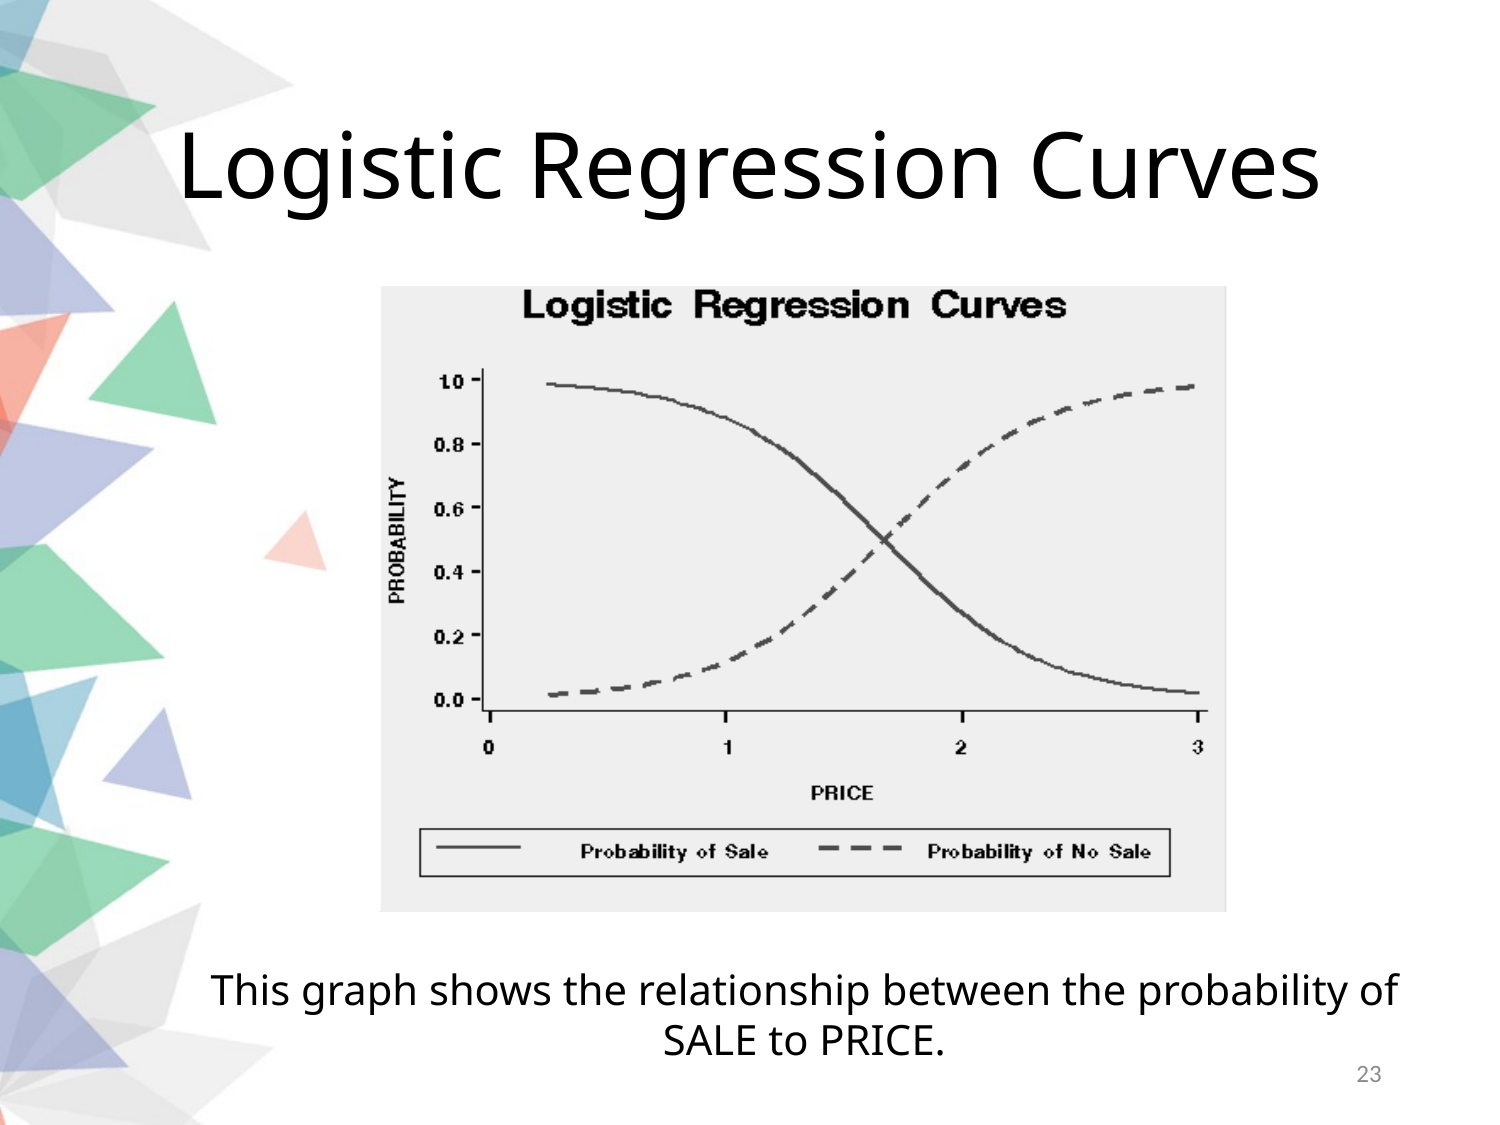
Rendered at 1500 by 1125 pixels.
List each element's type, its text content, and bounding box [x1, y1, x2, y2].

title Logistic Regression Curves [103, 59, 1397, 278]
text_box This graph shows the relationship between the probability of SALE to PRICE. [179, 956, 1430, 1072]
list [380, 286, 1229, 912]
slide_number 23 [1059, 1072, 1397, 1103]
picture [0, 0, 1500, 1125]
